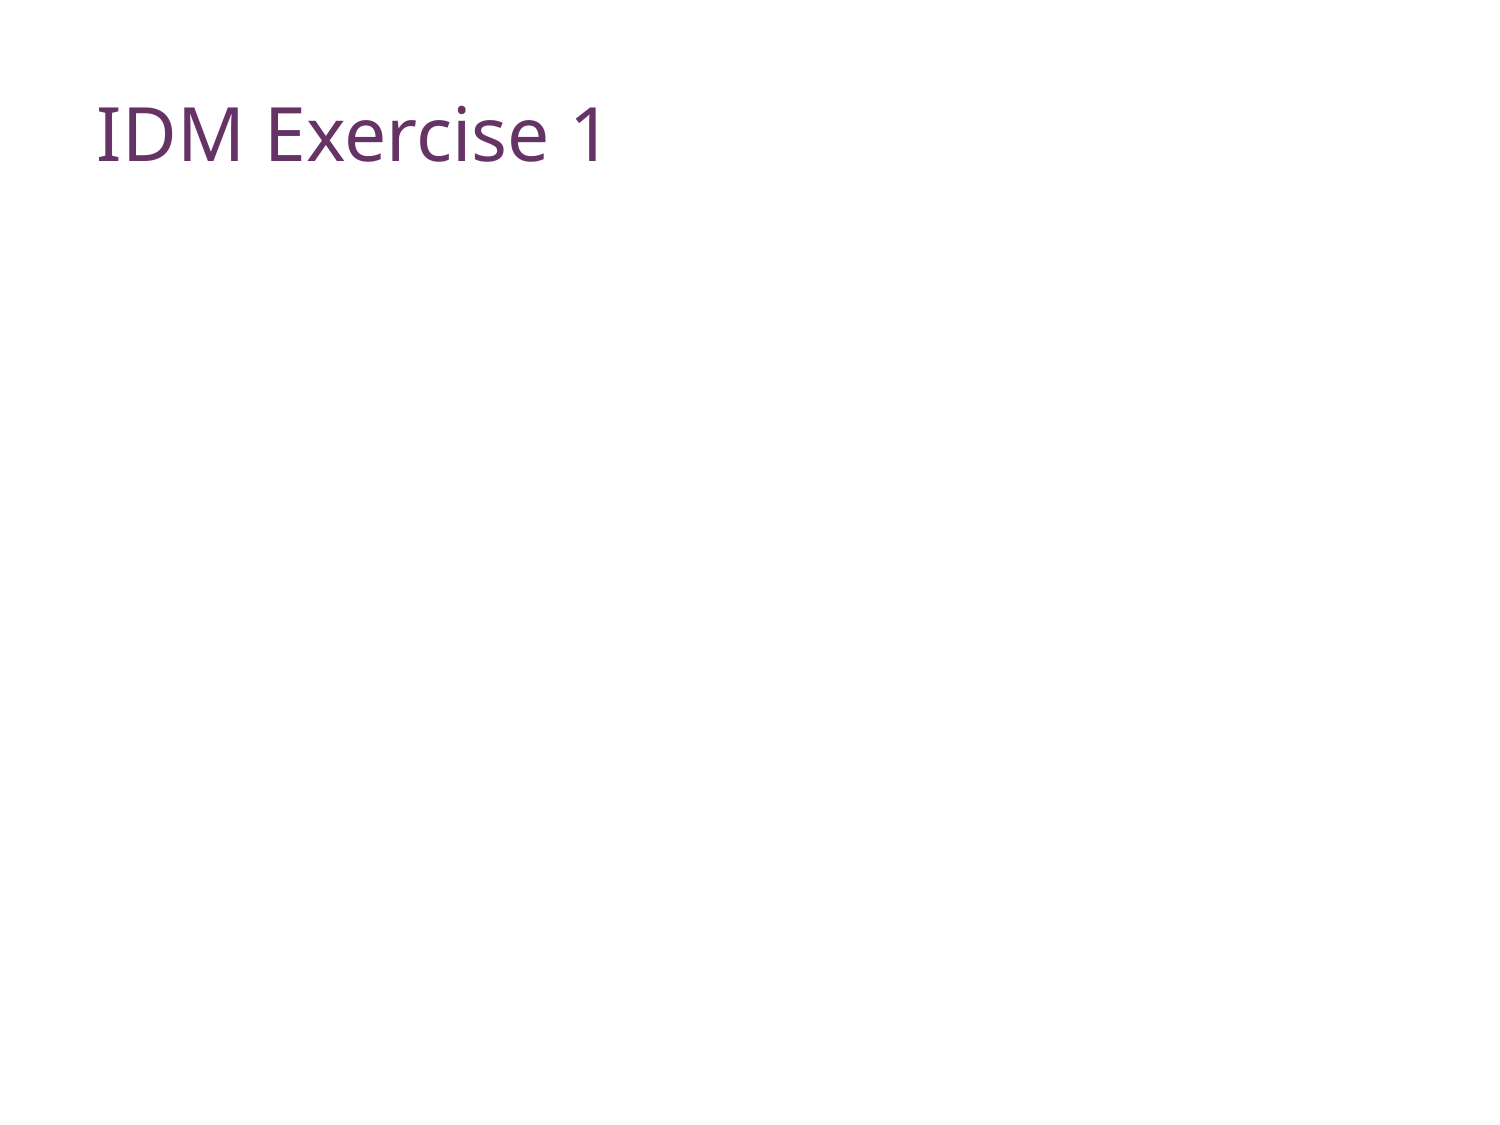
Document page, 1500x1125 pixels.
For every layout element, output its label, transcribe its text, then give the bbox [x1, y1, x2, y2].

title IDM Exercise 1 [81, 79, 1322, 263]
